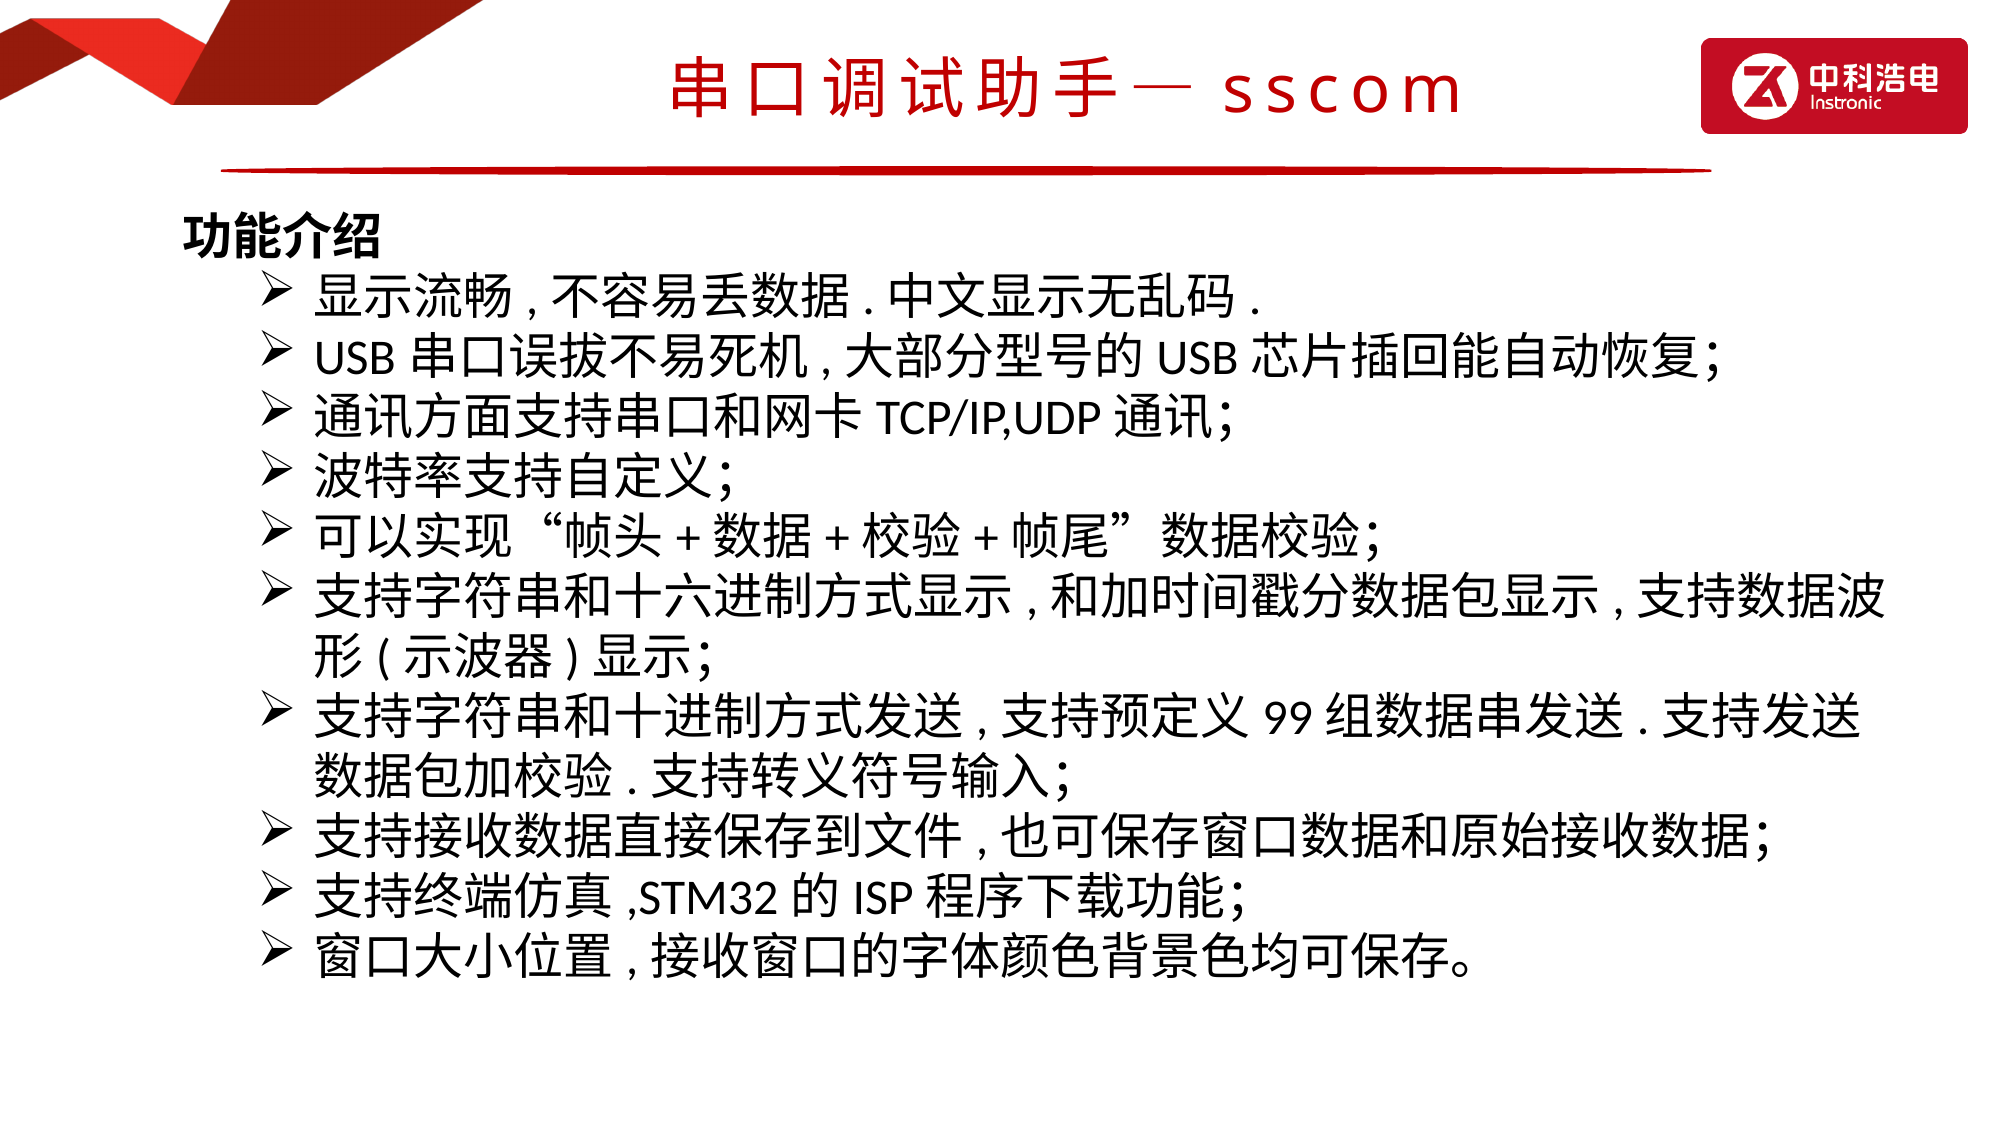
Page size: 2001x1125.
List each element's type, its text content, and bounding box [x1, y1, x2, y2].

picture [0, 0, 495, 299]
picture [1701, 38, 1968, 135]
text_box 功能介绍 显示流畅,不容易丢数据.中文显示无乱码. USB串口误拔不易死机,大部分型号的USB芯片插回能自动恢复； 通讯方面支持串口和网卡TCP/IP,UDP通讯； 波特率支持自定义； 可以实现“帧头+数据+校验+帧尾”数据校验； 支持字符串和十六进制方式显示,和加时间戳分数据包显示,支持数据波形(示波器)显示； 支持字符串和十进制方式发送,支持预定义99组数据串发送.支持发送数据包加校验.支持转义符号输入； 支持接收数据直接保存到文件,也可保存窗口数据和原始接收数据； 支持终端仿真,STM32的ISP程序下载功能； 窗口大小位置,接收窗口的字体颜色背景色均可保存。 [167, 197, 1919, 992]
text_box 串口调试助手—sscom [602, 38, 1528, 134]
text_box [301, 166, 1712, 176]
